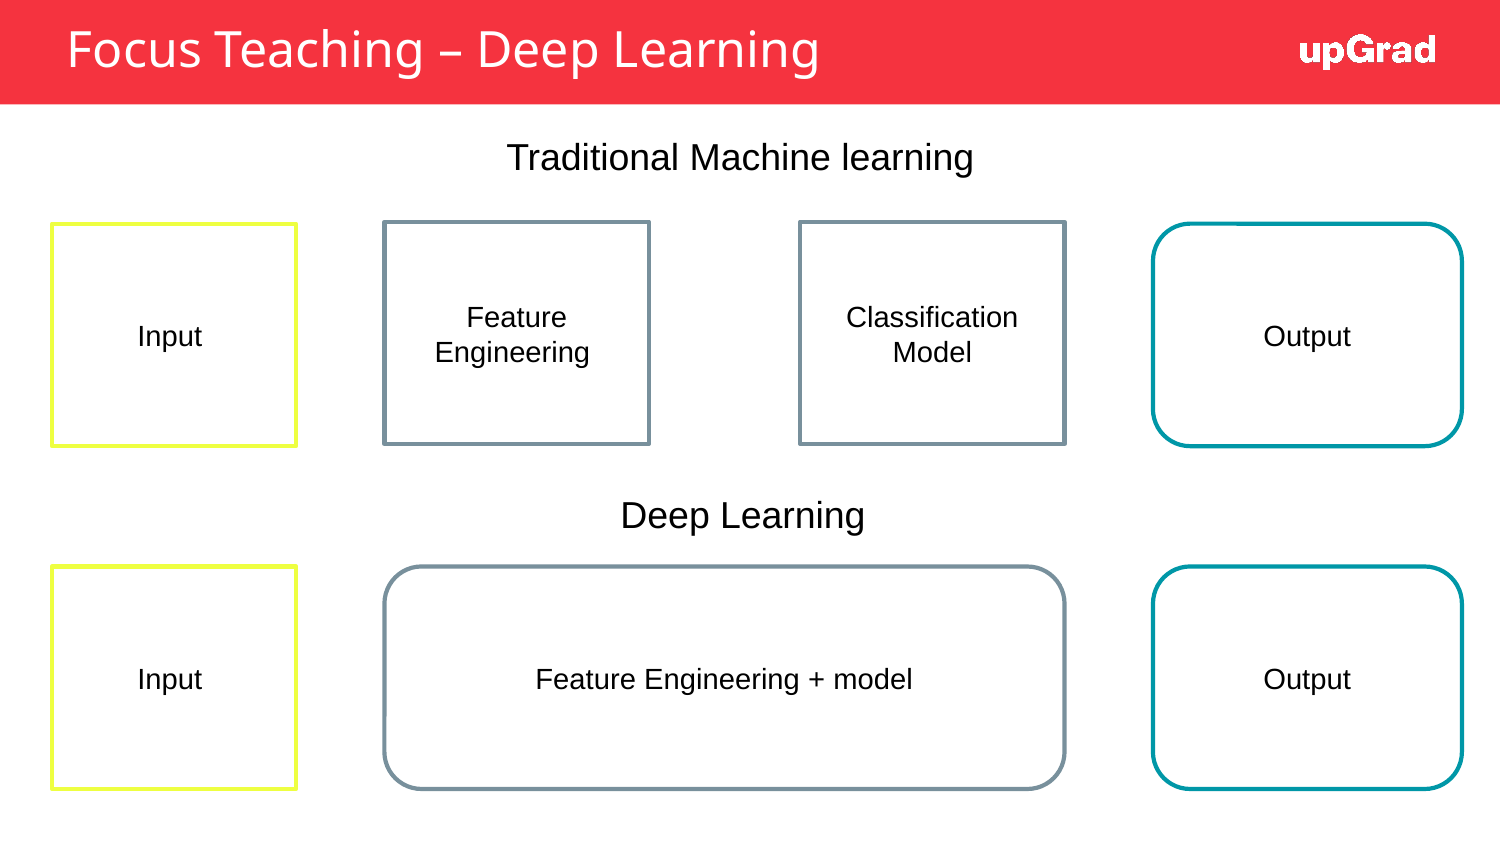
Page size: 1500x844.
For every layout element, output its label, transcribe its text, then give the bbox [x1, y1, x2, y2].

text_box Input [50, 222, 298, 448]
text_box Feature Engineering [382, 220, 651, 446]
text_box Feature Engineering + model [382, 564, 1067, 792]
text_box Output [1150, 221, 1465, 449]
text_box Classification Model [798, 220, 1067, 446]
text_box Deep Learning [49, 483, 1437, 544]
text_box Traditional Machine learning [51, 125, 1439, 186]
text_box Output [1150, 564, 1465, 792]
picture [1300, 34, 1435, 70]
text_box Input [50, 564, 298, 791]
title Focus Teaching – Deep Learning [51, 20, 1056, 83]
